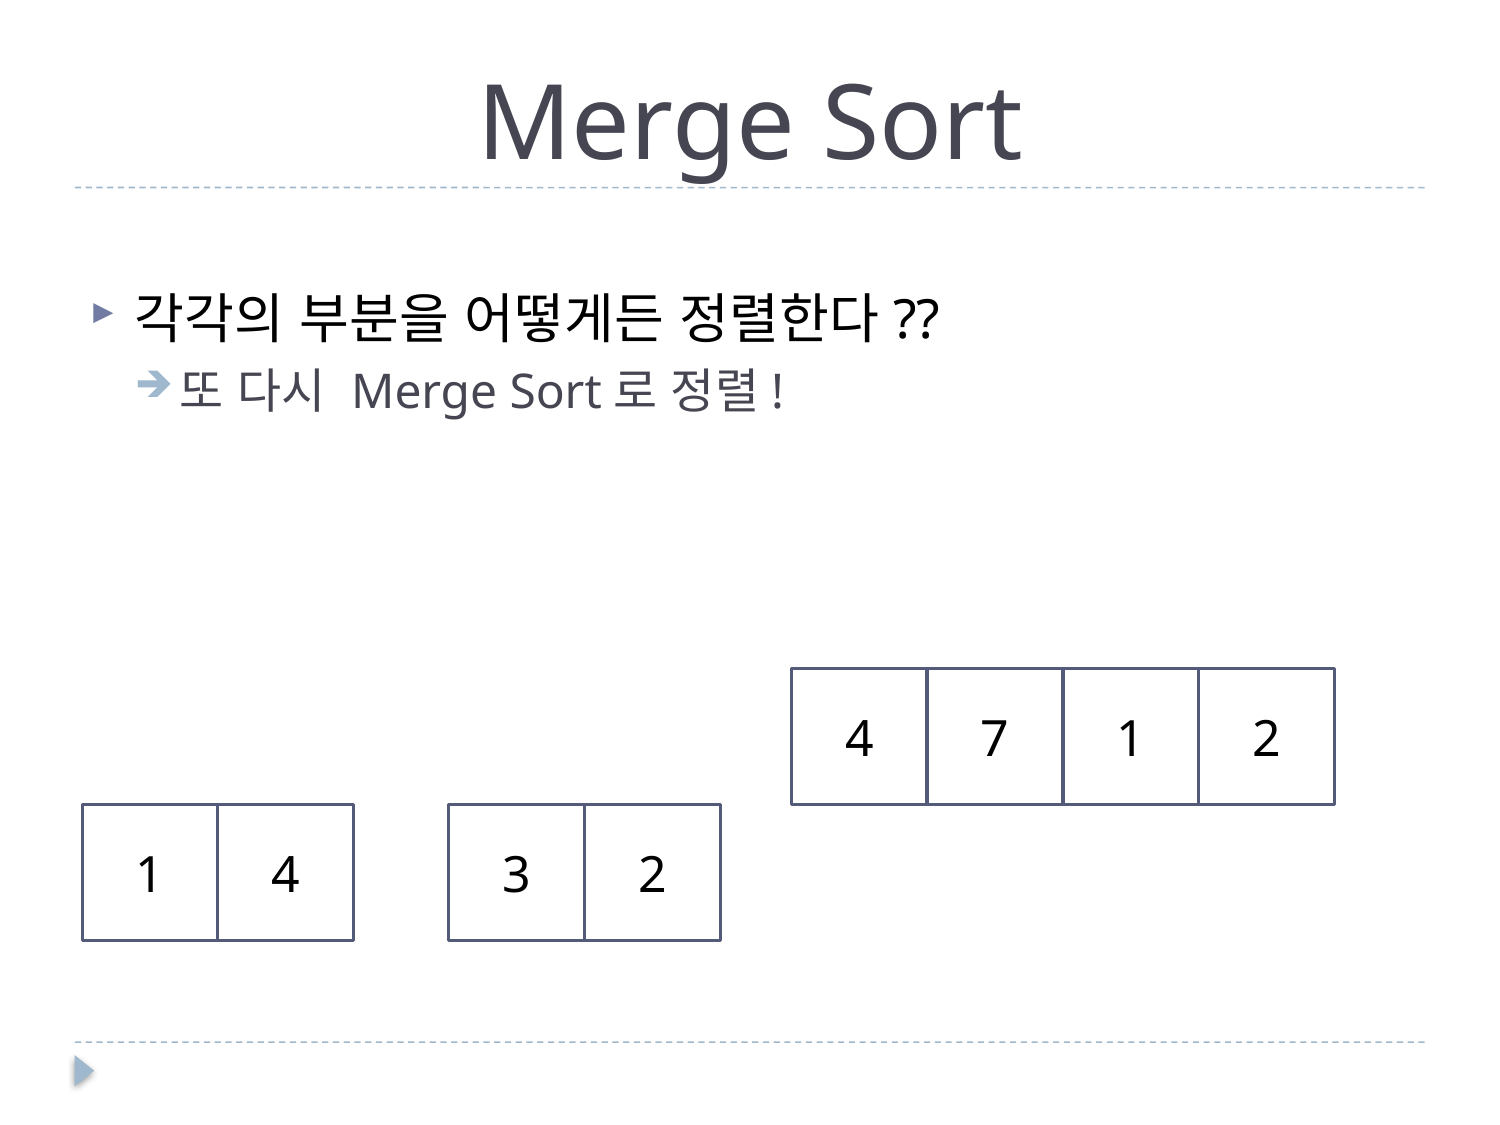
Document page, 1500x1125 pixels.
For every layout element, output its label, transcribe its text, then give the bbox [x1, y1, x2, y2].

text_box 4 [790, 667, 926, 806]
text_box 4 [216, 803, 355, 942]
list 각각의 부분을 어떻게든 정렬한다?? 또 다시 Merge Sort로 정렬! [75, 200, 1425, 1010]
text_box 2 [1197, 667, 1336, 806]
text_box 2 [583, 803, 722, 942]
text_box 1 [81, 803, 216, 942]
title Merge Sort [75, 24, 1425, 188]
text_box 1 [1061, 667, 1197, 806]
text_box 3 [447, 803, 583, 942]
text_box 7 [926, 667, 1061, 806]
